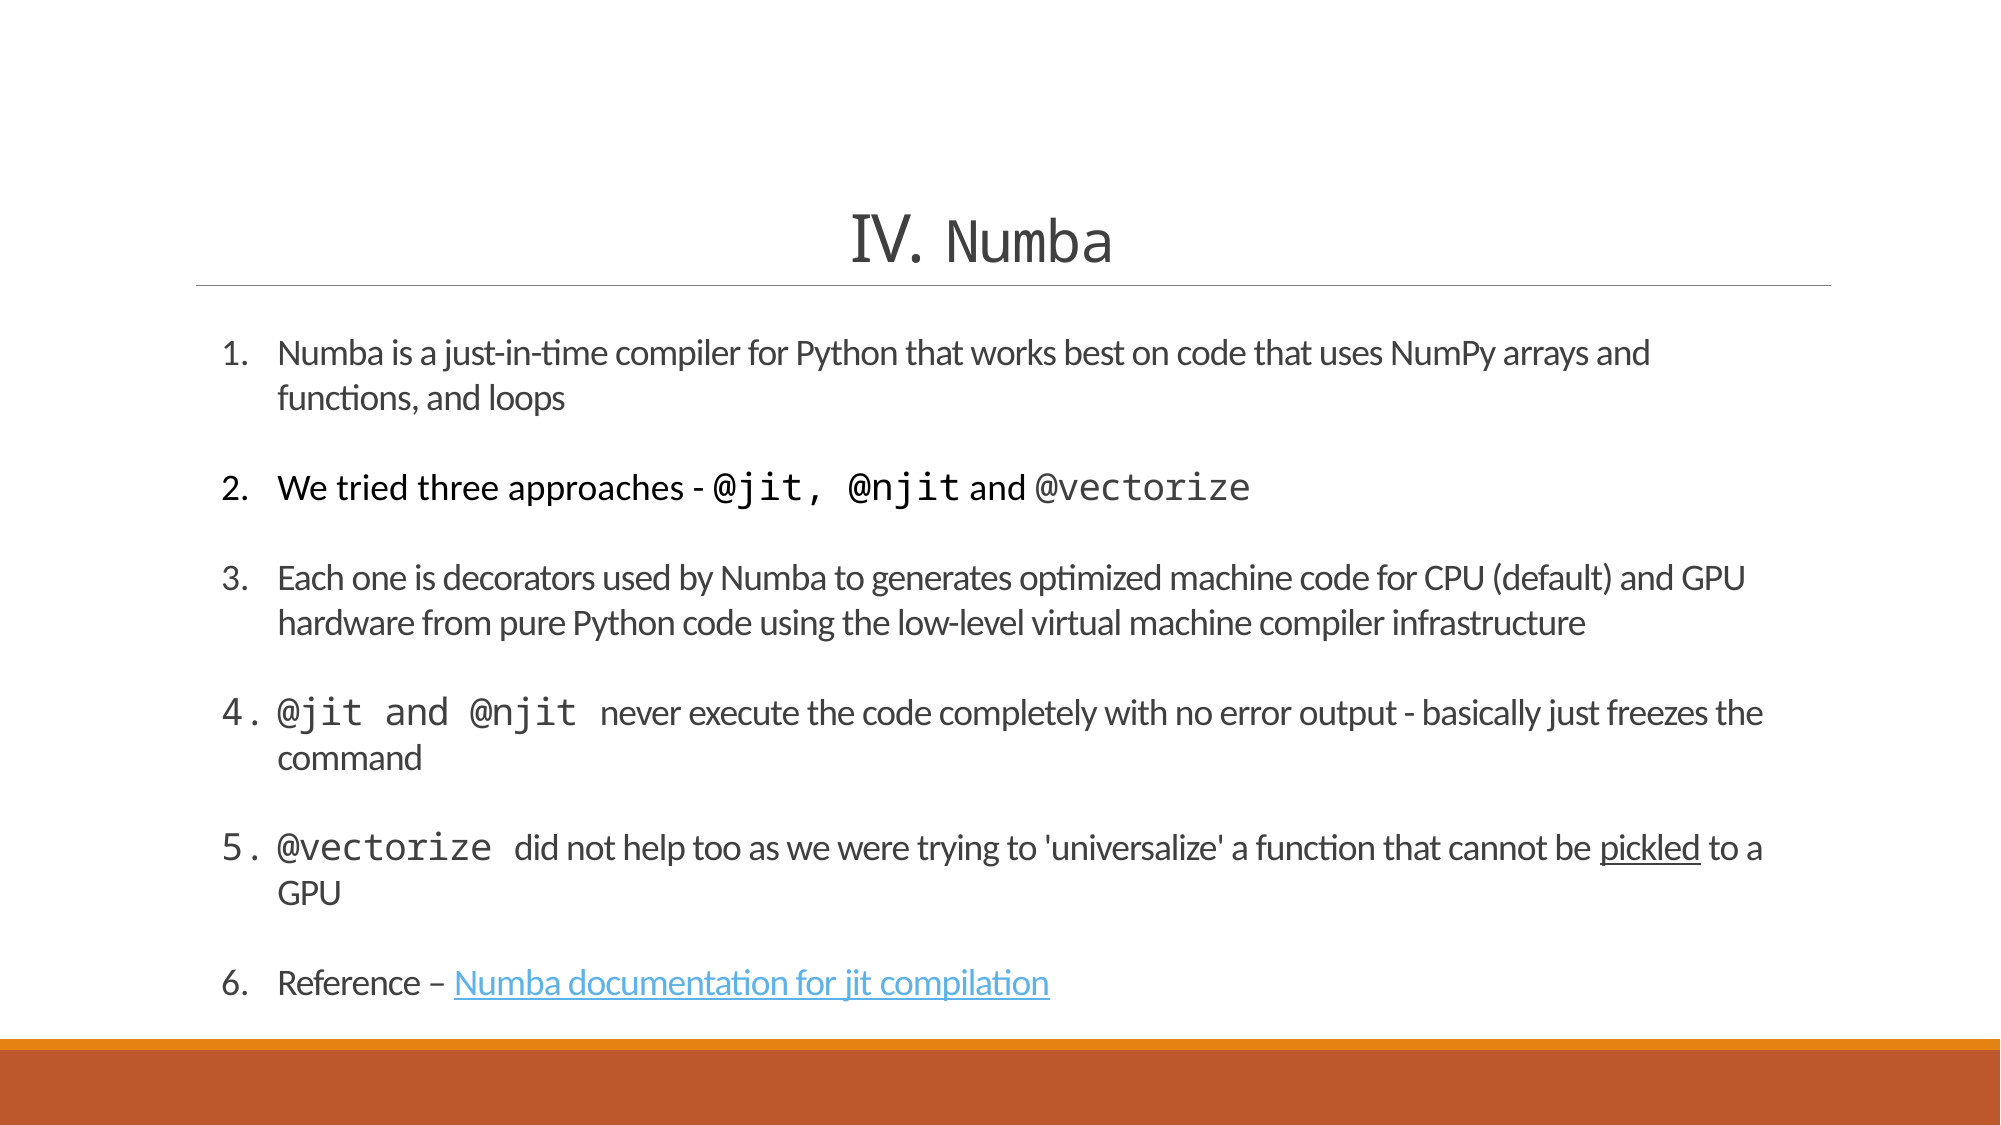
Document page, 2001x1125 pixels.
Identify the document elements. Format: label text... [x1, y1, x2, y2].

text_box IV. Numba [174, 161, 1825, 286]
text_box Numba is a just-in-time compiler for Python that works best on code that uses NumPy arrays and functions, and loops We tried three approaches - @jit, @njit and @vectorize Each one is decorators used by Numba to generates optimized machine code for CPU (default) and GPU hardware from pure Python code using the low-level virtual machine compiler infrastructure @jit and @njit never execute the code completely with no error output - basically just freezes the command @vectorize did not help too as we were trying to 'universalize' a function that cannot be pickled to a GPU Reference – Numba documentation for jit compilation [206, 320, 1794, 1011]
